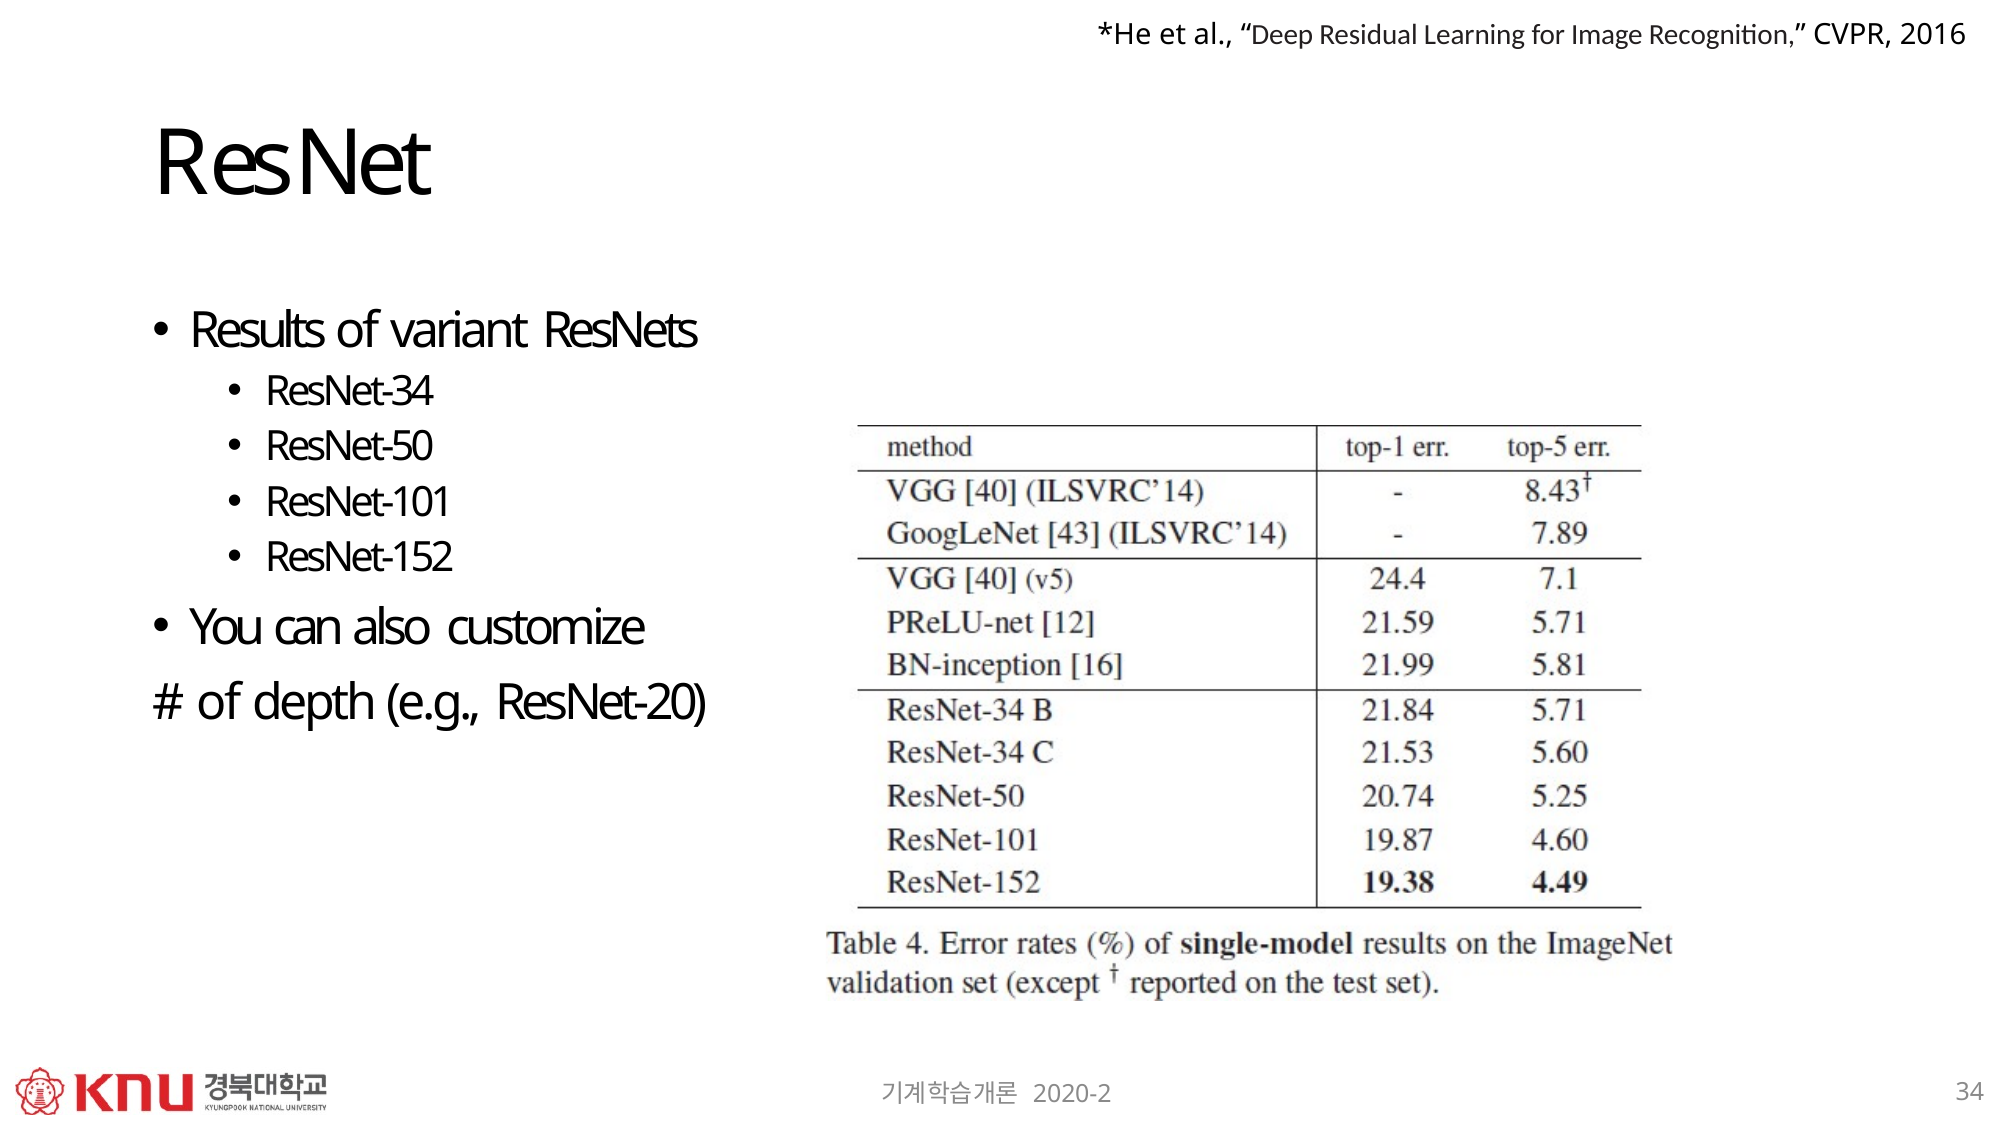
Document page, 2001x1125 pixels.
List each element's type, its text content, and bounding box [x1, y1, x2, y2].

text_box 34 [1949, 1071, 1990, 1110]
footer 기계학습개론 2020-2 [878, 1073, 1121, 1125]
picture [15, 1067, 327, 1115]
title ResNet [150, 100, 462, 288]
text_box Results of variant ResNets ResNet-34 ResNet-50 ResNet-101 ResNet-152 You can also customize # of depth (e.g., ResNet-20) [150, 288, 804, 730]
text_box *He et al., “Deep Residual Learning for Image Recognition,” CVPR, 2016 [1095, 13, 1977, 51]
text_box [825, 425, 1673, 1001]
